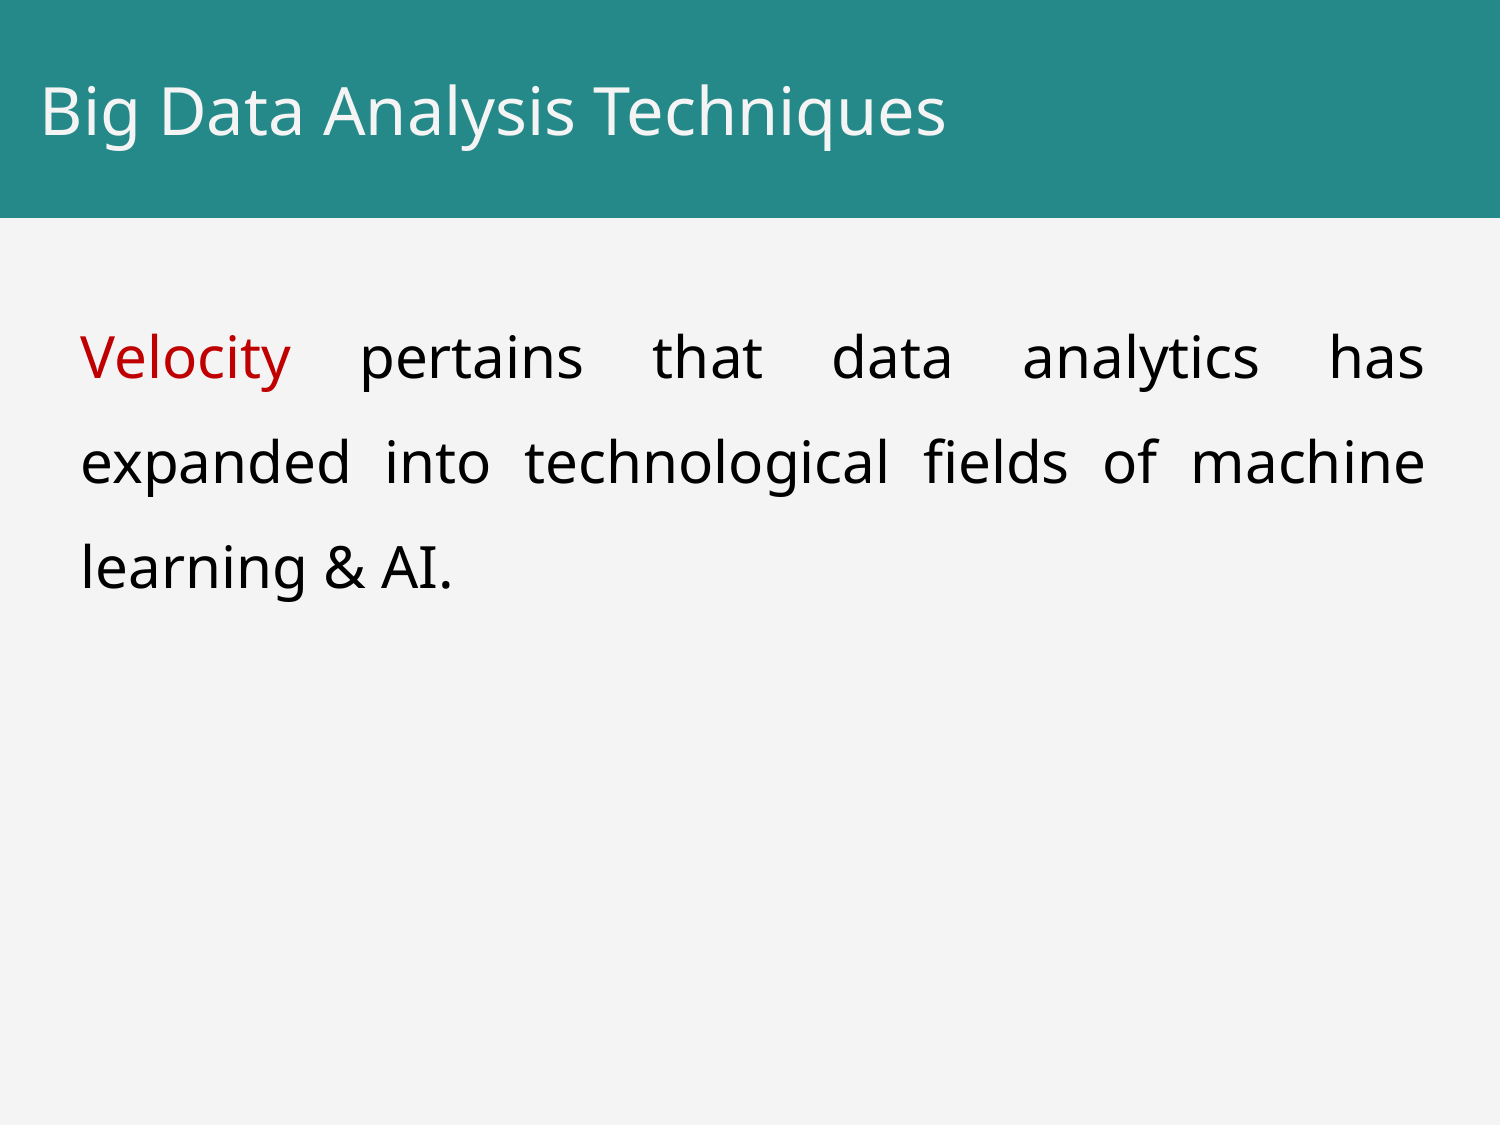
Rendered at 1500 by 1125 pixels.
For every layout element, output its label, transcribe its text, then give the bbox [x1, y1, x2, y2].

title Big Data Analysis Techniques [24, 0, 1476, 218]
list Velocity pertains that data analytics has expanded into technological fields of machine learning & AI. [65, 278, 1471, 1089]
